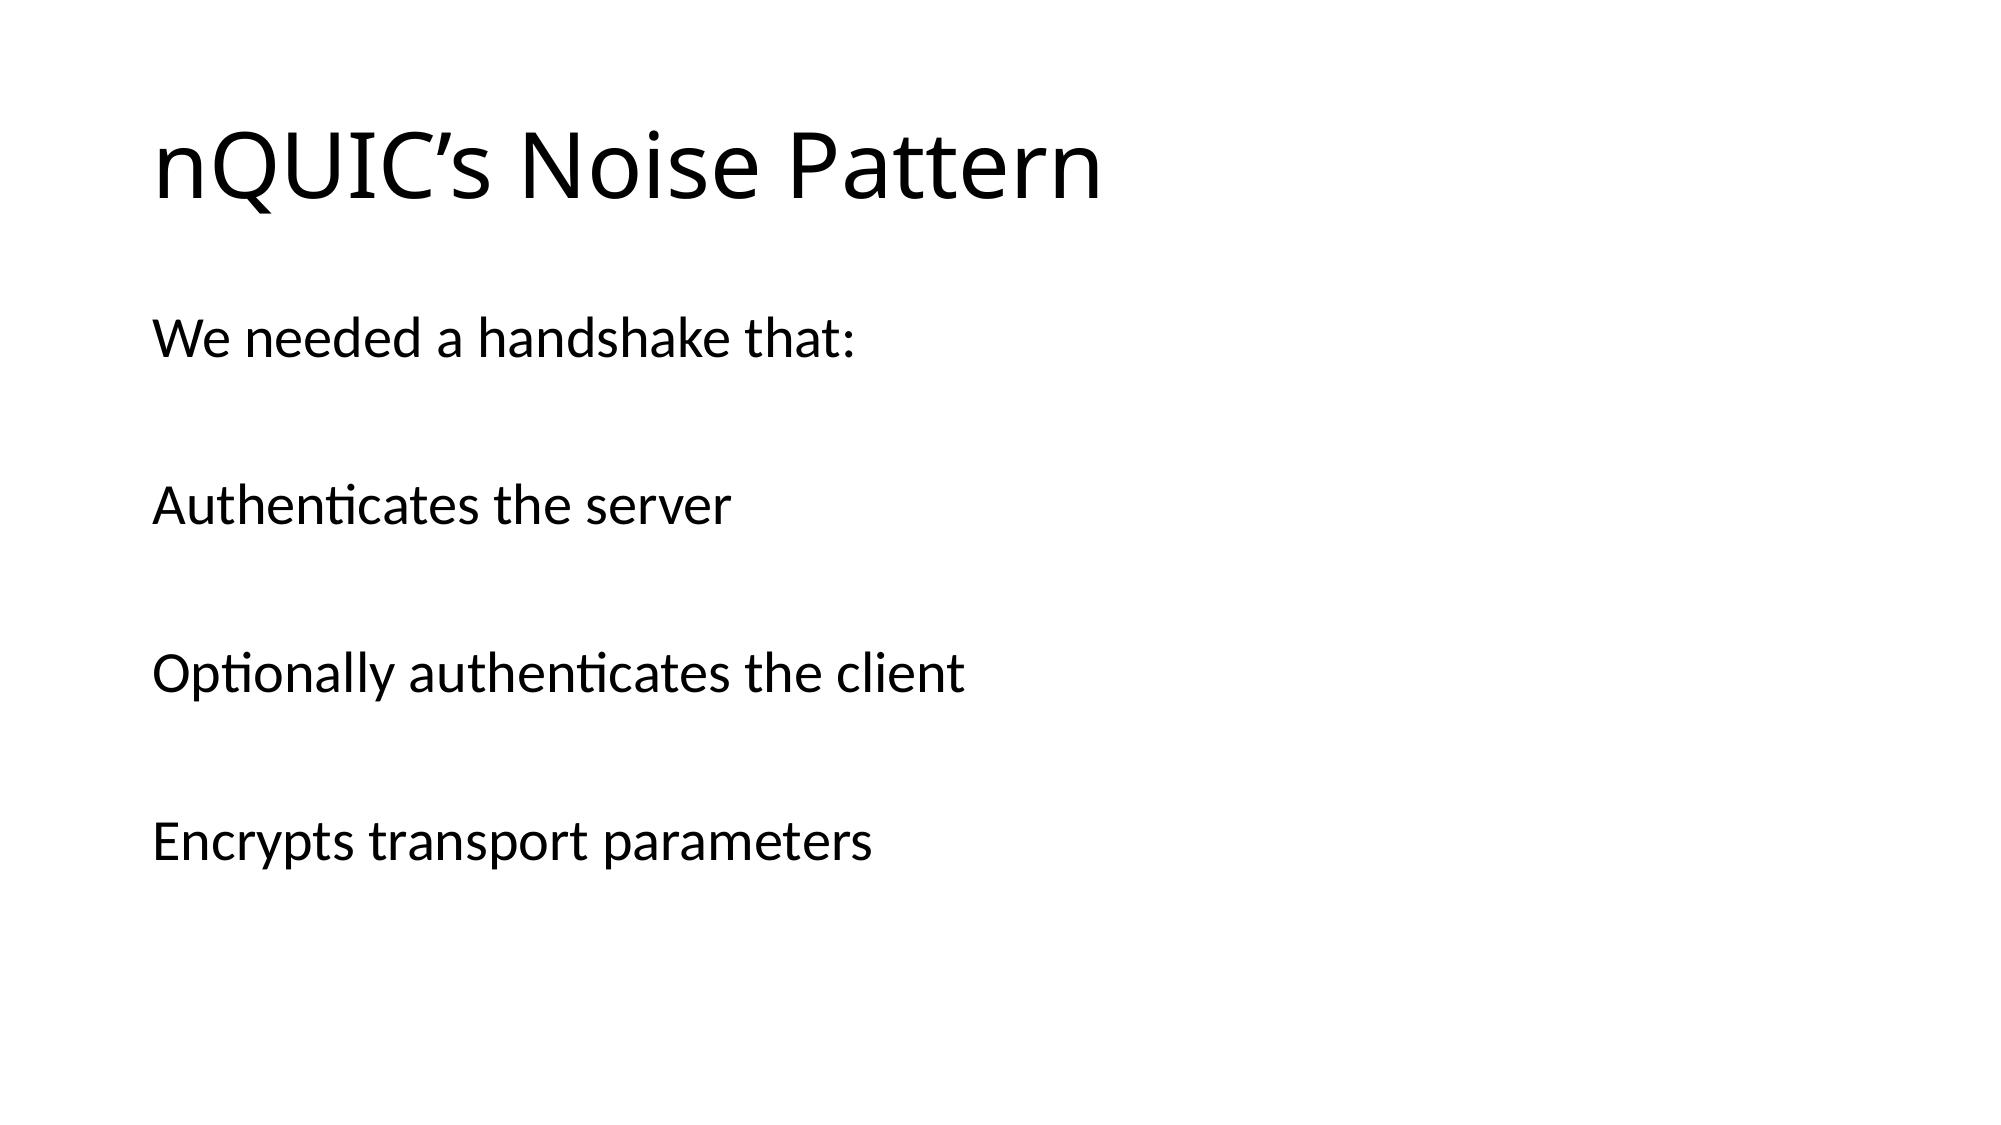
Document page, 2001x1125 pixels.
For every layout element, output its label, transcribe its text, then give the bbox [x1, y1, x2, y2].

list We needed a handshake that: Authenticates the server Optionally authenticates the client Encrypts transport parameters [137, 299, 1863, 1014]
title nQUIC’s Noise Pattern [137, 59, 1863, 278]
